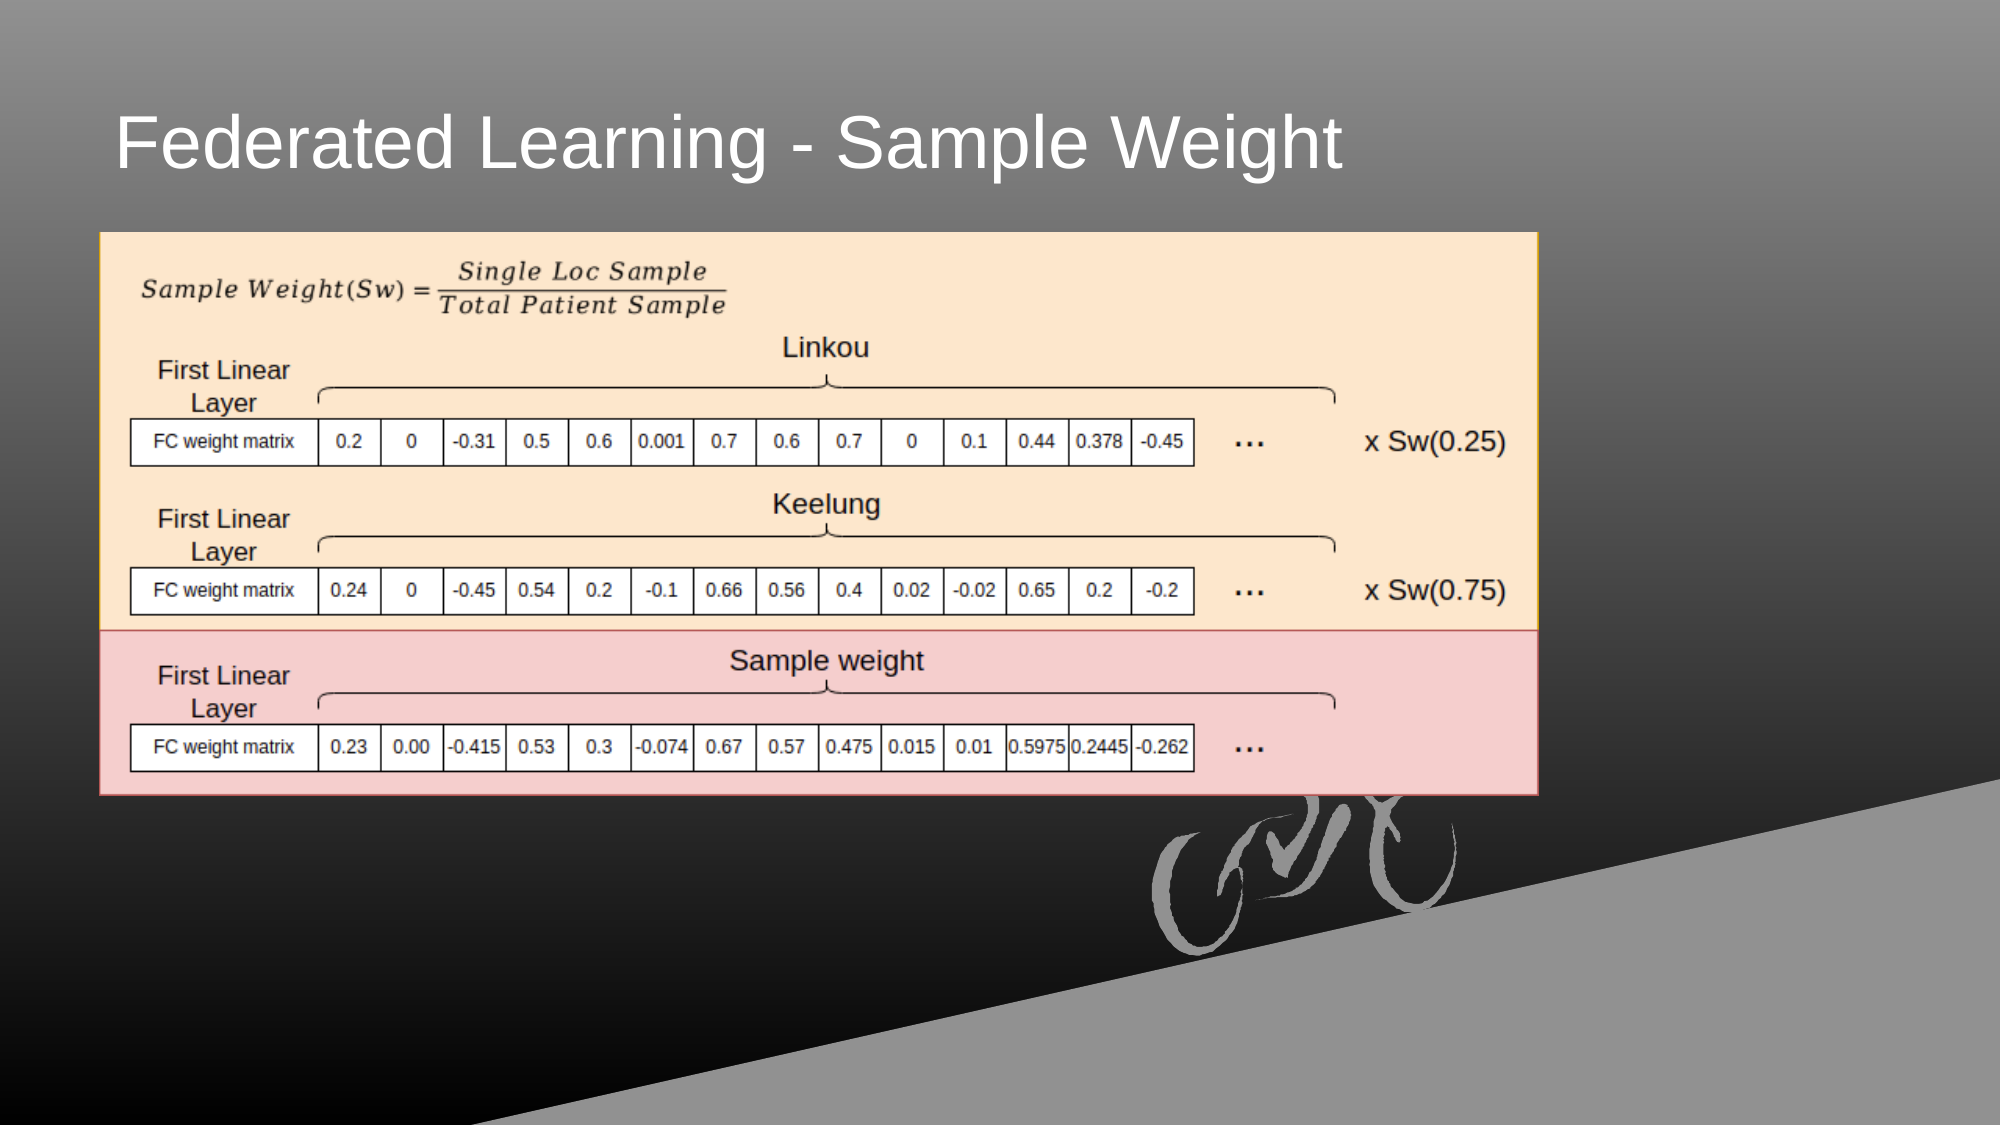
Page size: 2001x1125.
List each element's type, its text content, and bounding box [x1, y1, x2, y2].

title Federated Learning - Sample Weight [99, 44, 1901, 233]
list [99, 232, 1539, 796]
